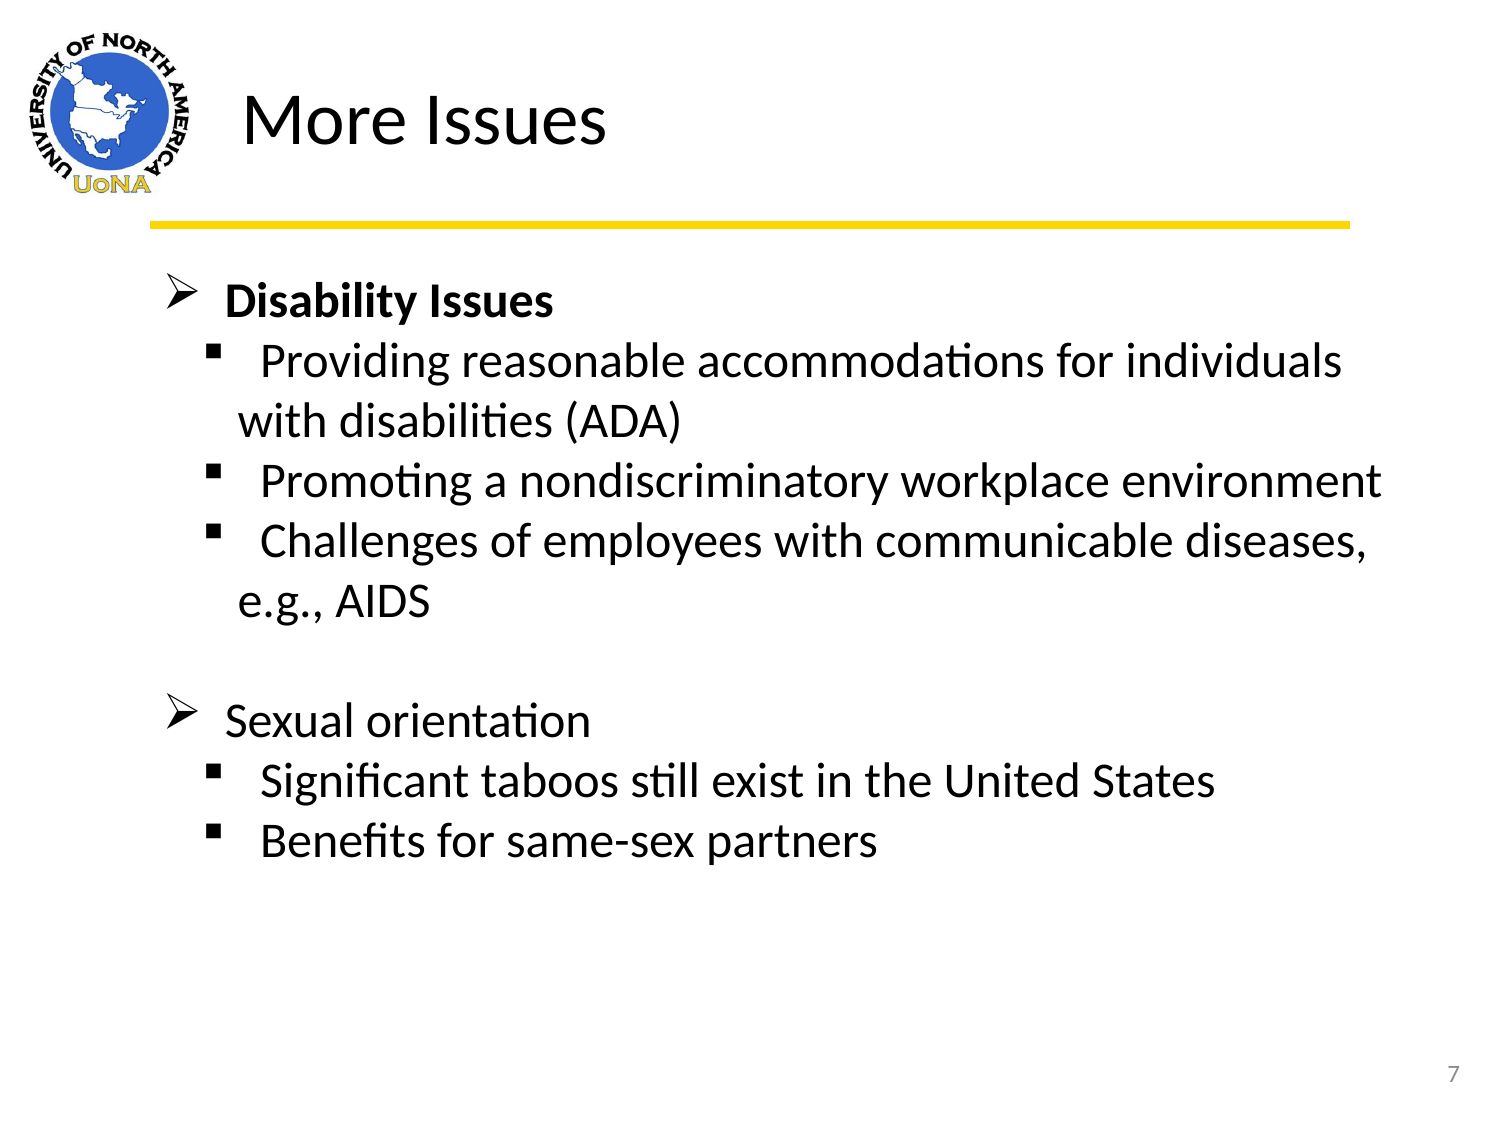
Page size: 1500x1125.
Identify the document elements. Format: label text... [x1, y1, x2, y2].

text_box Disability Issues Providing reasonable accommodations for individuals with disabilities (ADA) Promoting a nondiscriminatory workplace environment Challenges of employees with communicable diseases, e.g., AIDS Sexual orientation Significant taboos still exist in the United States Benefits for same-sex partners [147, 260, 1425, 876]
slide_number 7 [1412, 1042, 1475, 1103]
picture [19, 24, 200, 200]
text_box More Issues [227, 62, 624, 168]
